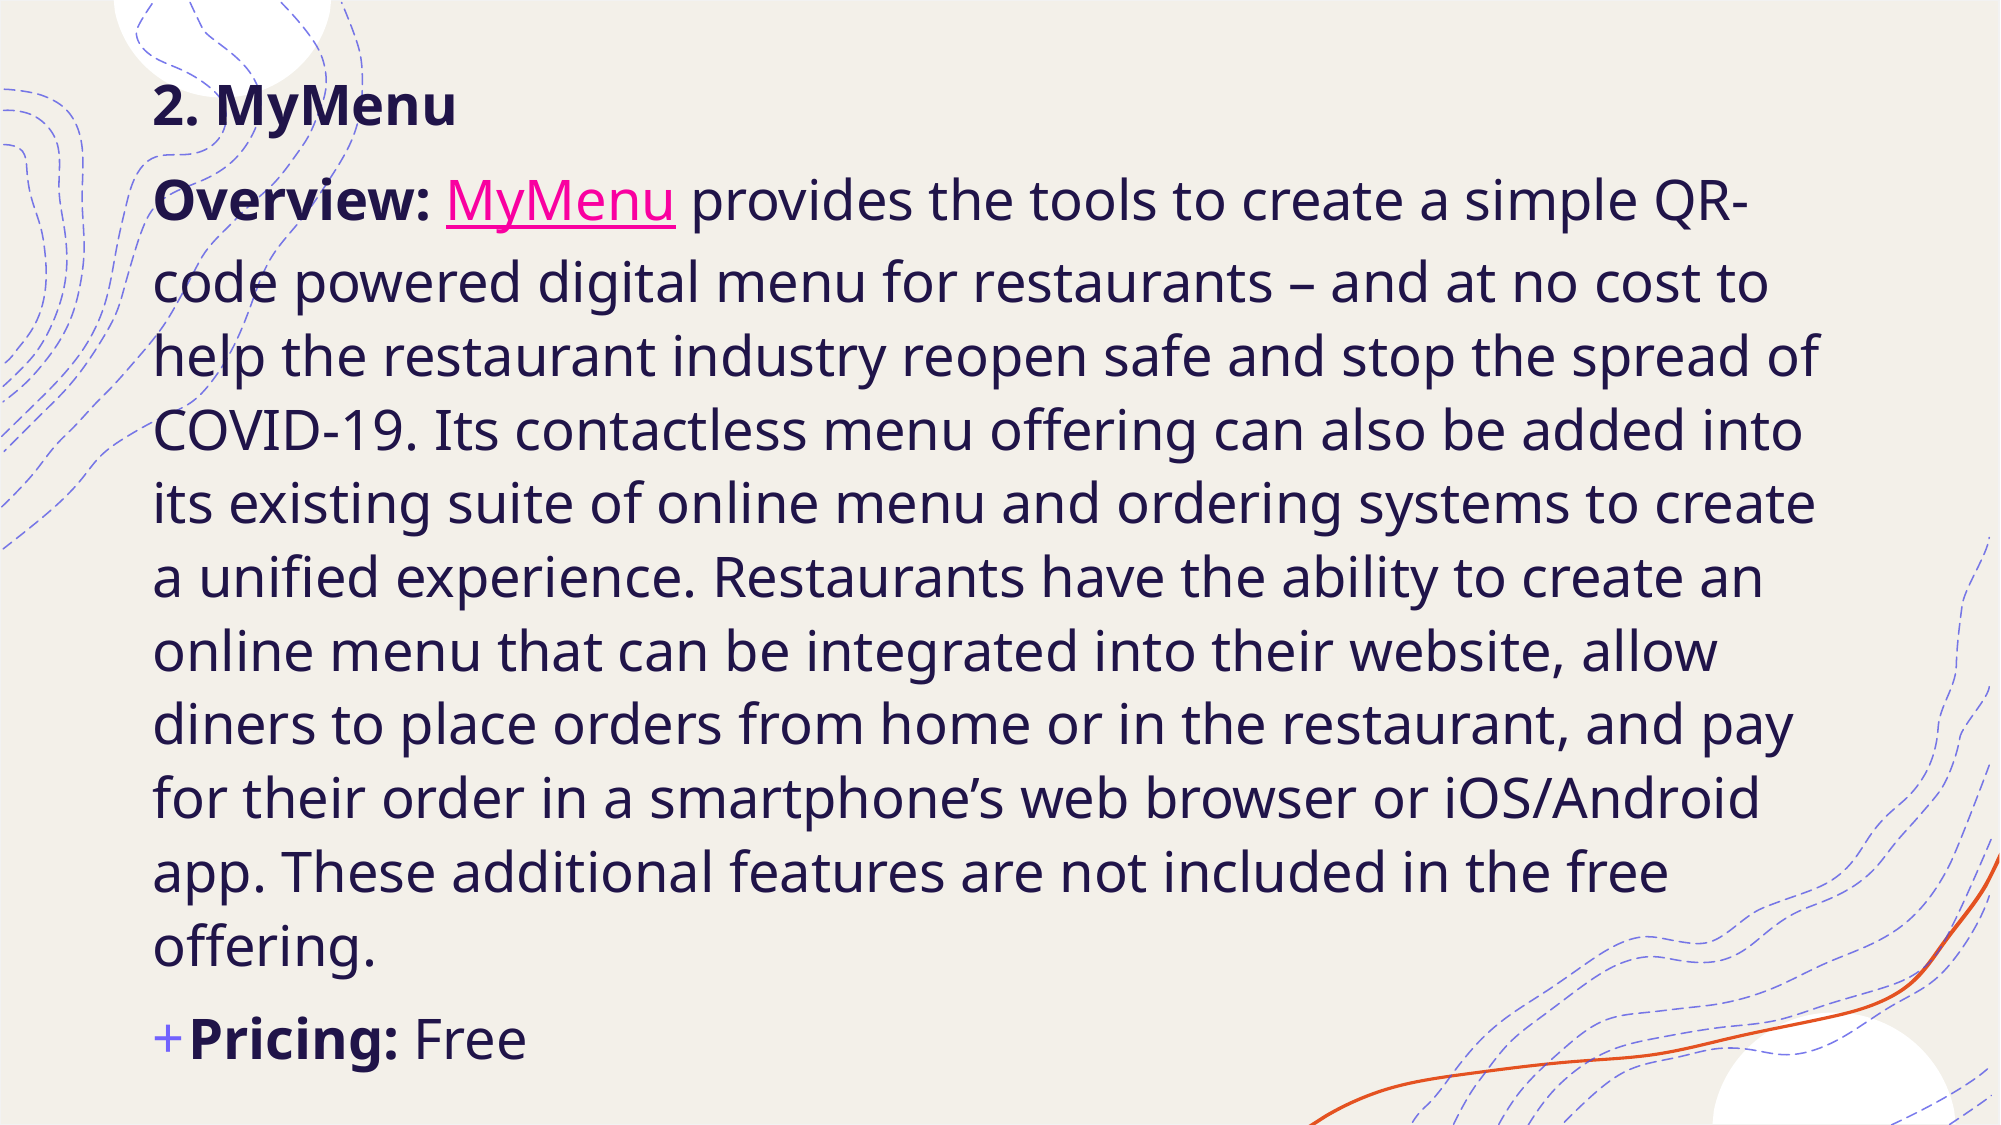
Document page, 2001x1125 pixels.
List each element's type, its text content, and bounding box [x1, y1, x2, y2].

list 2. MyMenu Overview: MyMenu provides the tools to create a simple QR-code powered digital menu for restaurants – and at no cost to help the restaurant industry reopen safe and stop the spread of COVID-19. Its contactless menu offering can also be added into its existing suite of online menu and ordering systems to create a unified experience. Restaurants have the ability to create an online menu that can be integrated into their website, allow diners to place orders from home or in the restaurant, and pay for their order in a smartphone’s web browser or iOS/Android app. These additional features are not included in the free offering. Pricing: Free [137, 55, 1863, 1087]
